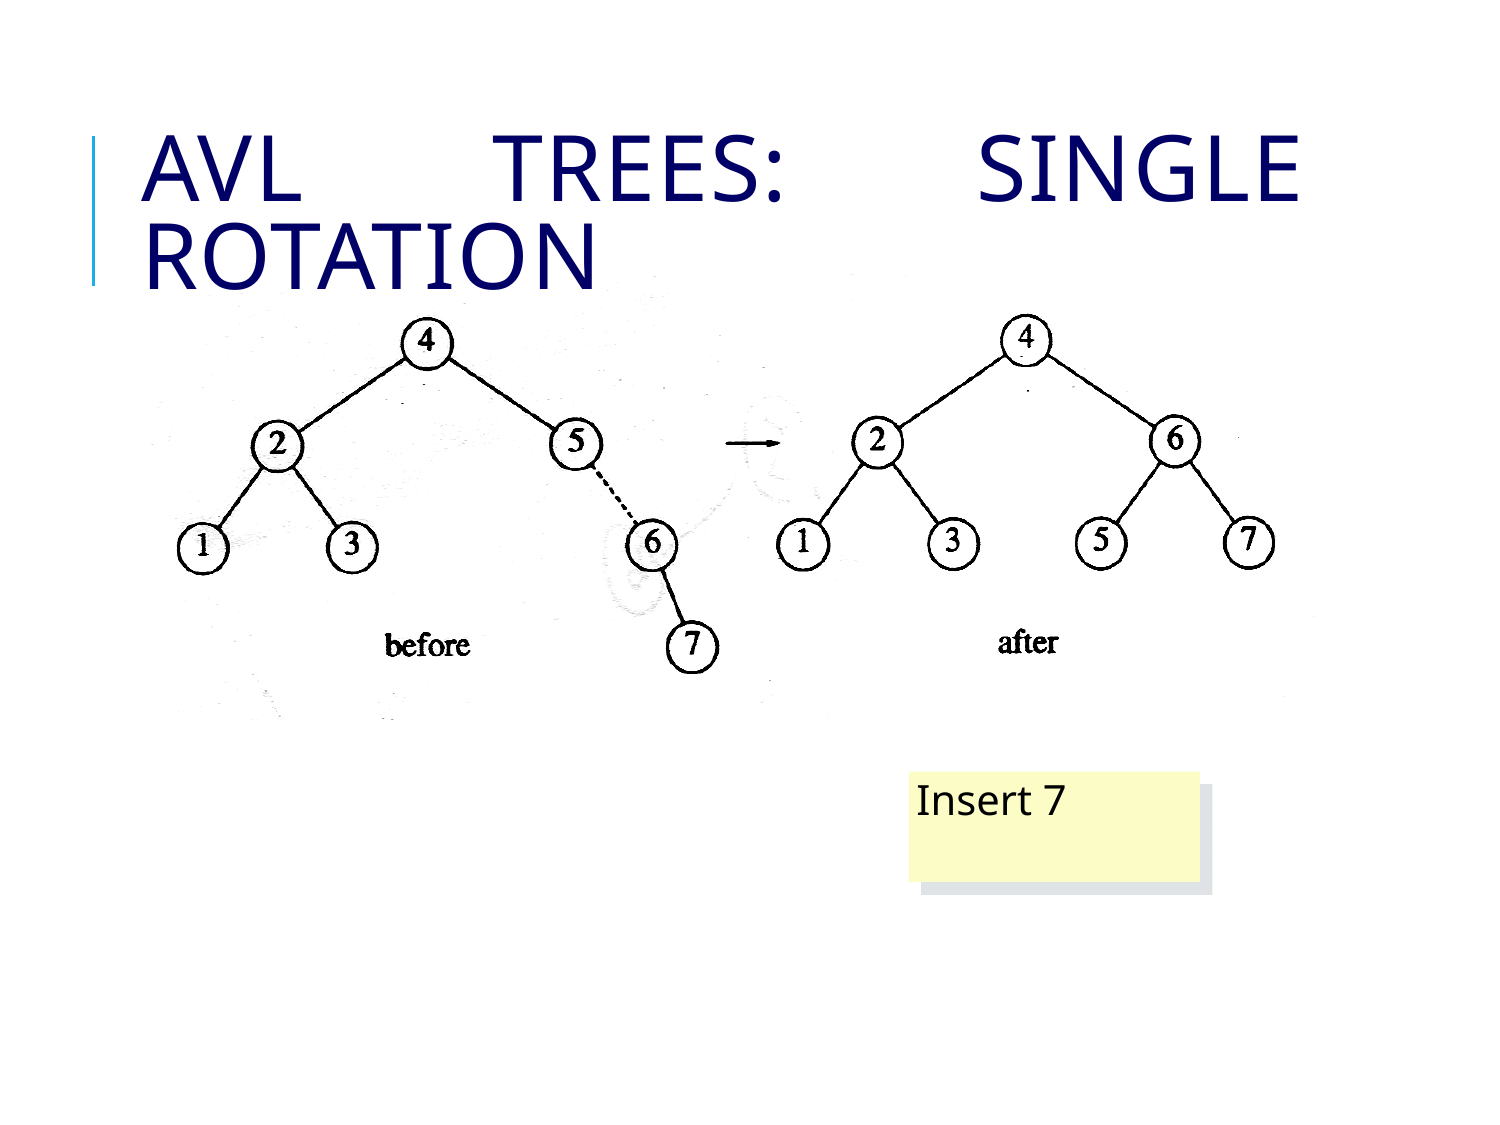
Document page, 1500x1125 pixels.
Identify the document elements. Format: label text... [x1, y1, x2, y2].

title AVL Trees: Single Rotation [126, 96, 1322, 342]
list Insert 7 [908, 771, 1200, 882]
picture [149, 274, 1338, 720]
